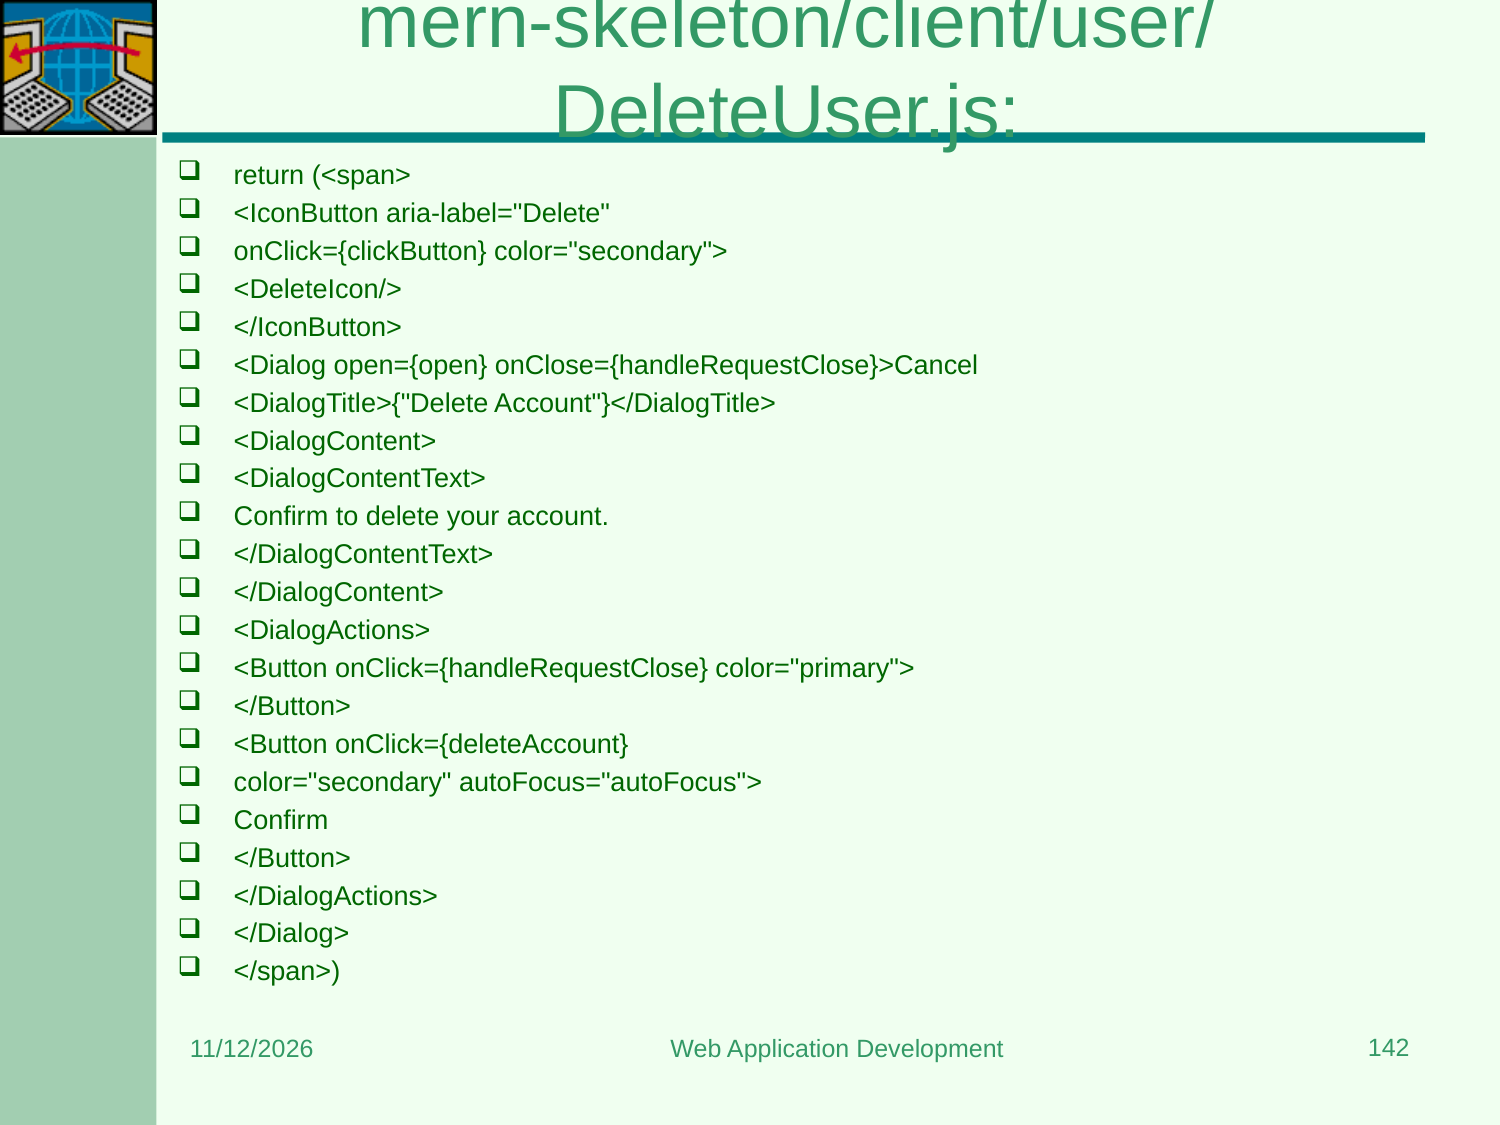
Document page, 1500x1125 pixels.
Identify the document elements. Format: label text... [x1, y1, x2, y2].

slide_number 142 [1237, 1024, 1426, 1103]
picture [0, 0, 157, 135]
title mern-skeleton/client/user/DeleteUser.js: [150, 0, 1425, 125]
list return (<span> <IconButton aria-label="Delete" onClick={clickButton} color="secondary"> <DeleteIcon/> </IconButton> <Dialog open={open} onClose={handleRequestClose}>Cancel <DialogTitle>{"Delete Account"}</DialogTitle> <DialogContent> <DialogContentText> Confirm to delete your account. </DialogContentText> </DialogContent> <DialogActions> <Button onClick={handleRequestClose} color="primary"> </Button> <Button onClick={deleteAccount} color="secondary" autoFocus="autoFocus"> Confirm </Button> </DialogActions> </Dialog> </span>) [162, 149, 1488, 1013]
footer Web Application Development [462, 1024, 1213, 1104]
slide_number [174, 1024, 438, 1104]
